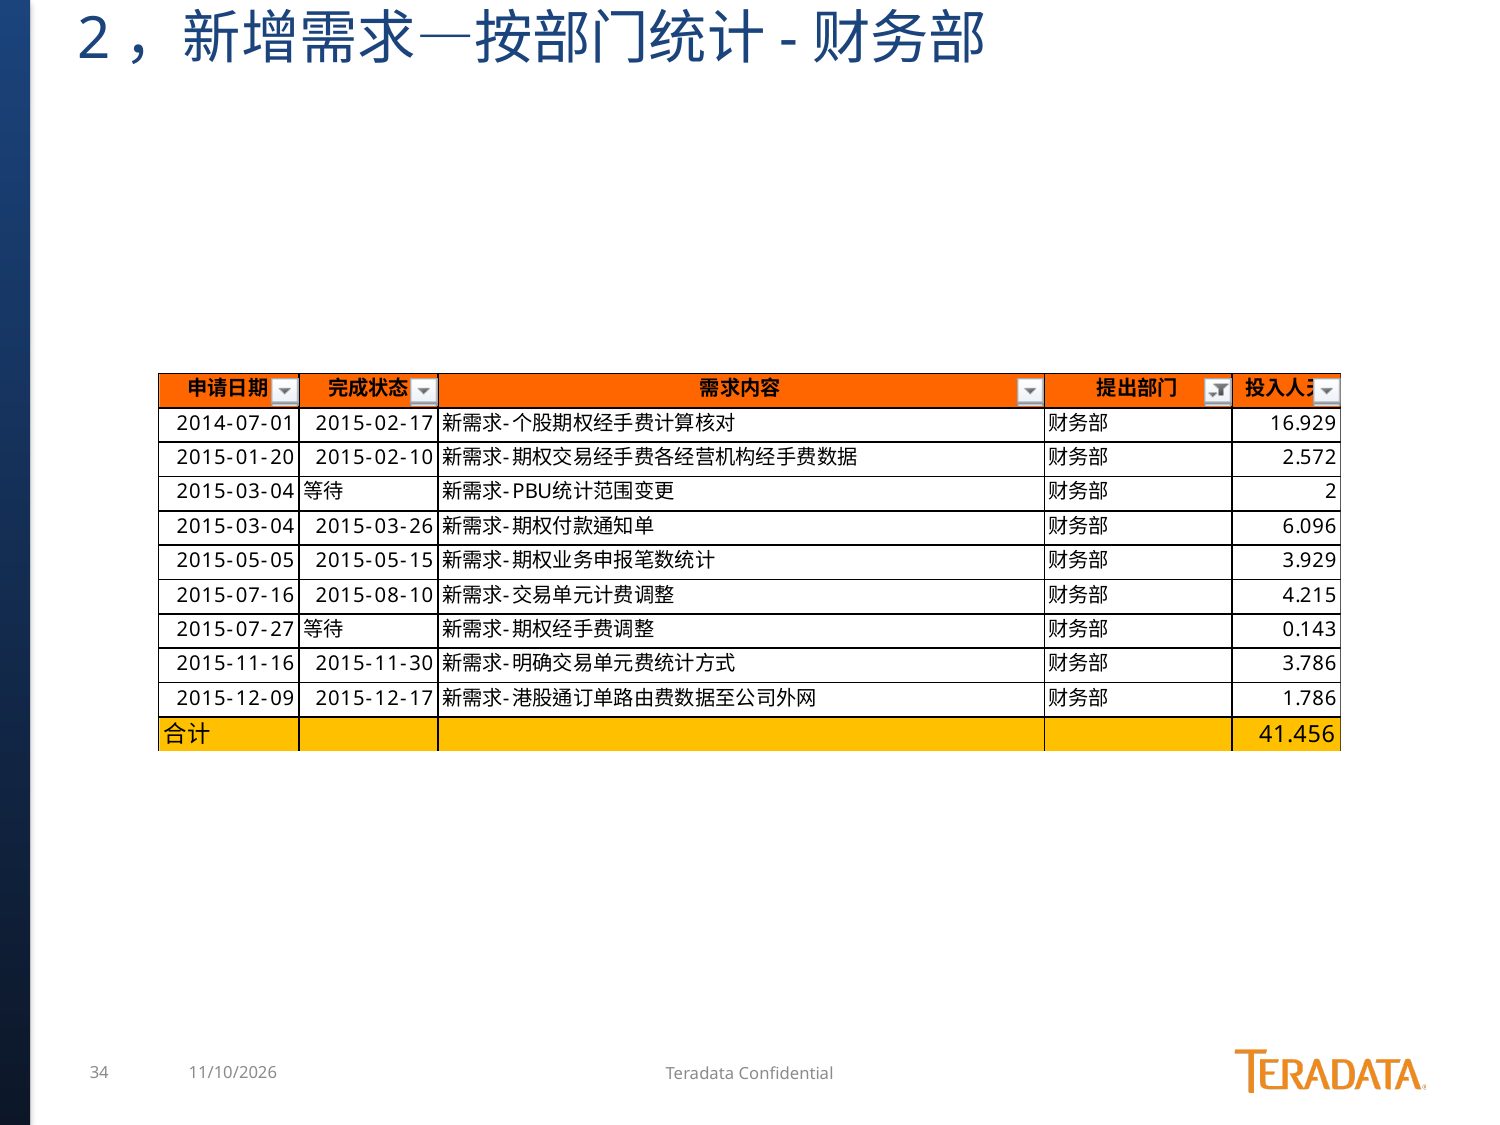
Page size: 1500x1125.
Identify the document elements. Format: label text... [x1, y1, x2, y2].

title 2，新增需求—按部门统计-财务部 [62, 0, 1463, 188]
picture [157, 372, 1343, 753]
